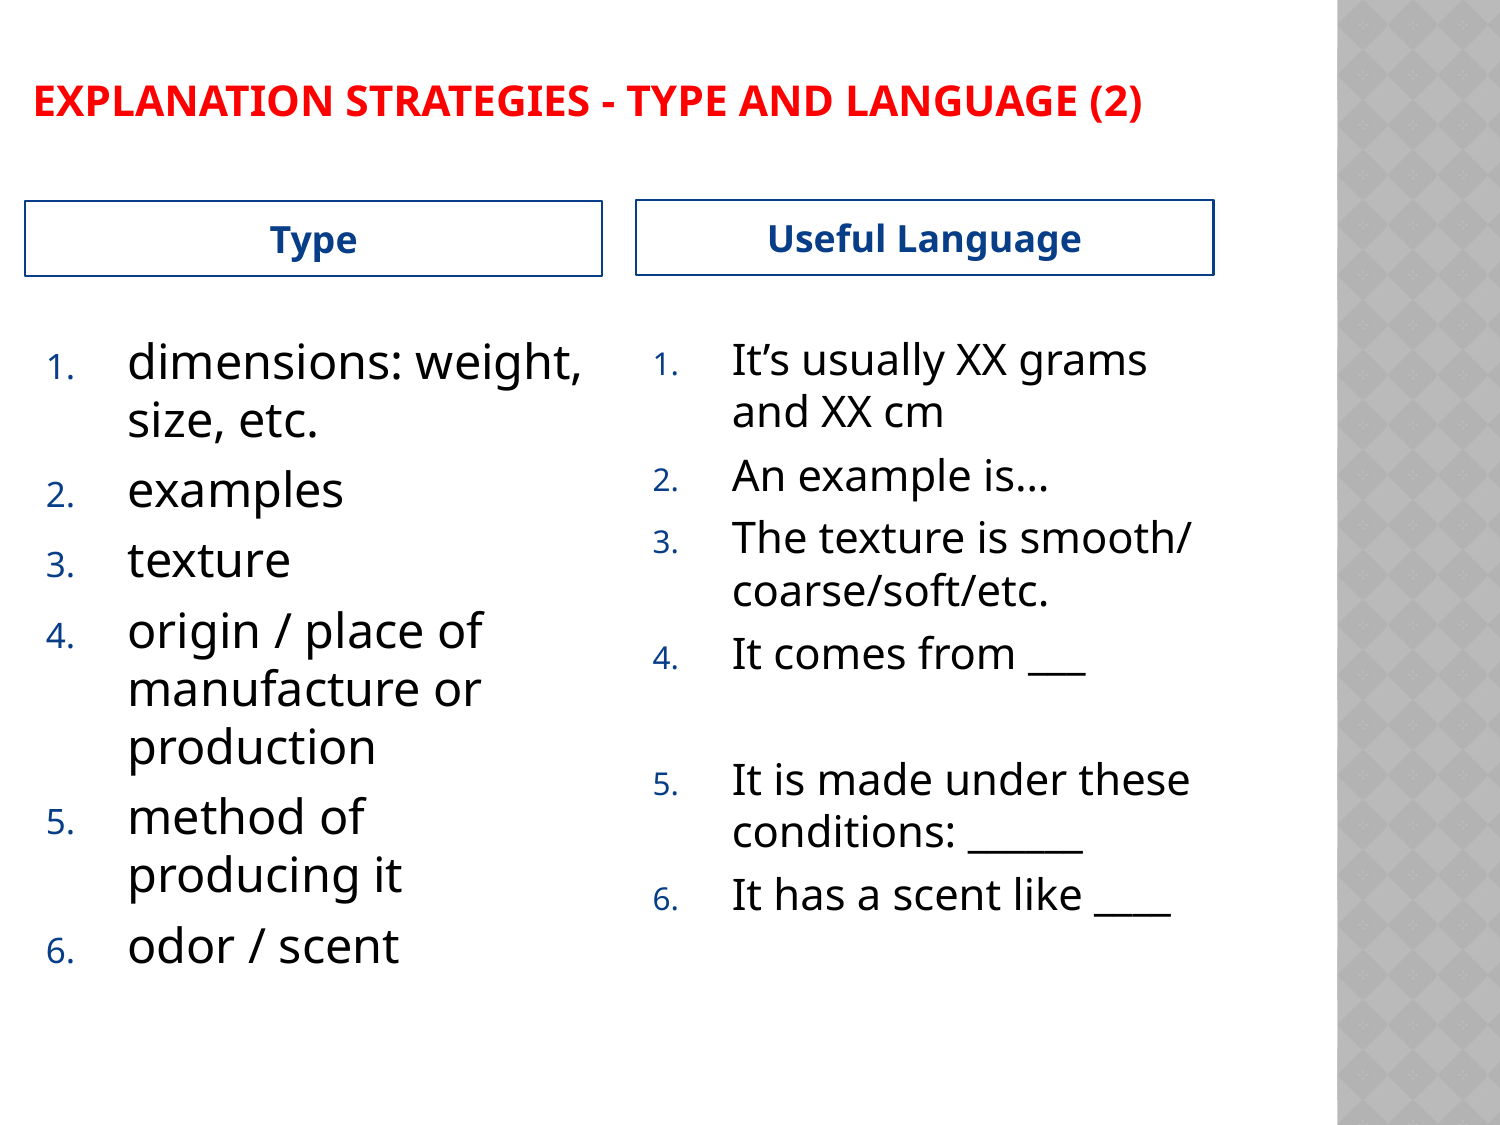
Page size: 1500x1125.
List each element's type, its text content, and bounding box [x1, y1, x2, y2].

list dimensions: weight, size, etc. examples texture origin / place of manufacture or production method of producing it odor / scent [31, 323, 613, 986]
list Type [24, 200, 603, 277]
list It’s usually XX grams and XX cm An example is… The texture is smooth/ coarse/soft/etc. It comes from ___ It is made under these conditions: ______ It has a scent like ____ [637, 324, 1216, 1000]
title Explanation Strategies - Type and Language (2) [24, 37, 1325, 125]
list Useful Language [635, 199, 1215, 276]
